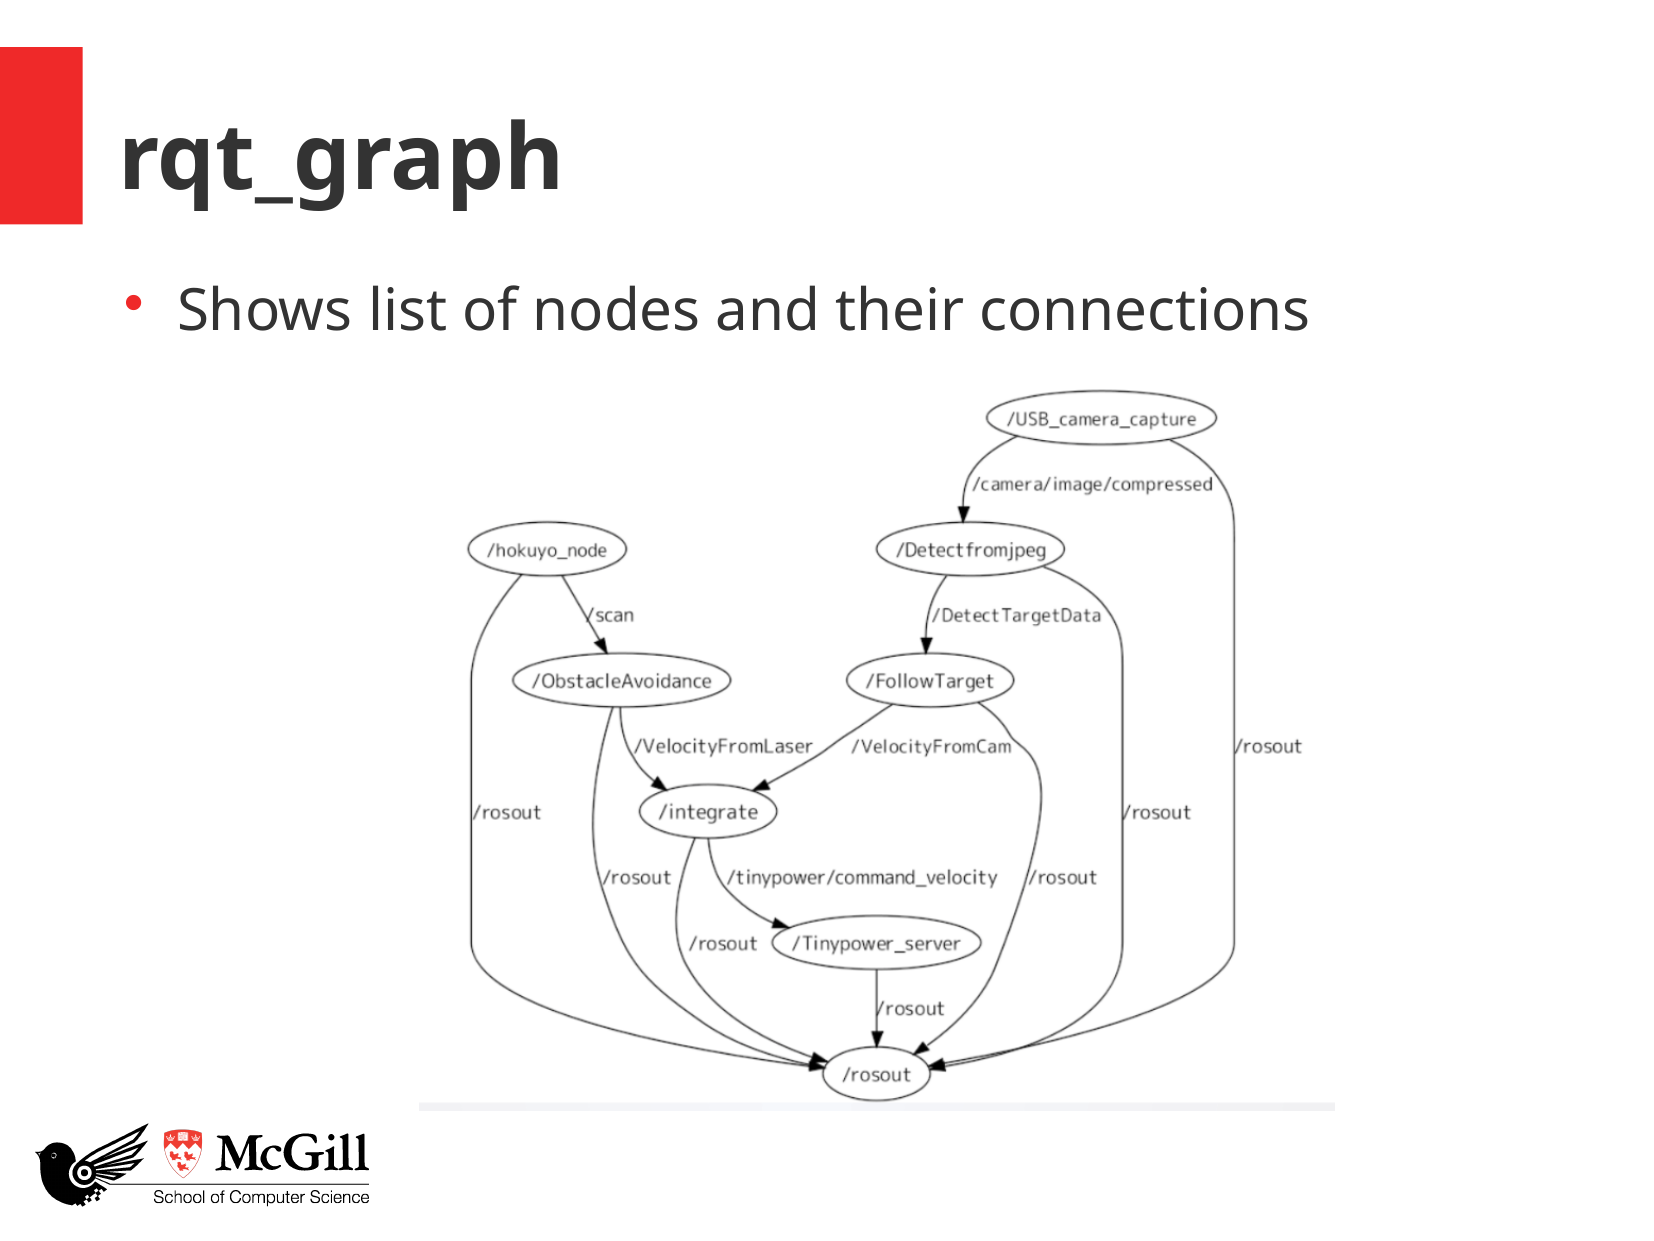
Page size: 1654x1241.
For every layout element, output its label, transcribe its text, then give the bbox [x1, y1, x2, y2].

text_box Shows list of nodes and their connections [106, 271, 1524, 378]
text_box rqt_graph [118, 49, 1571, 257]
picture [418, 387, 1335, 1111]
picture [35, 1110, 369, 1216]
